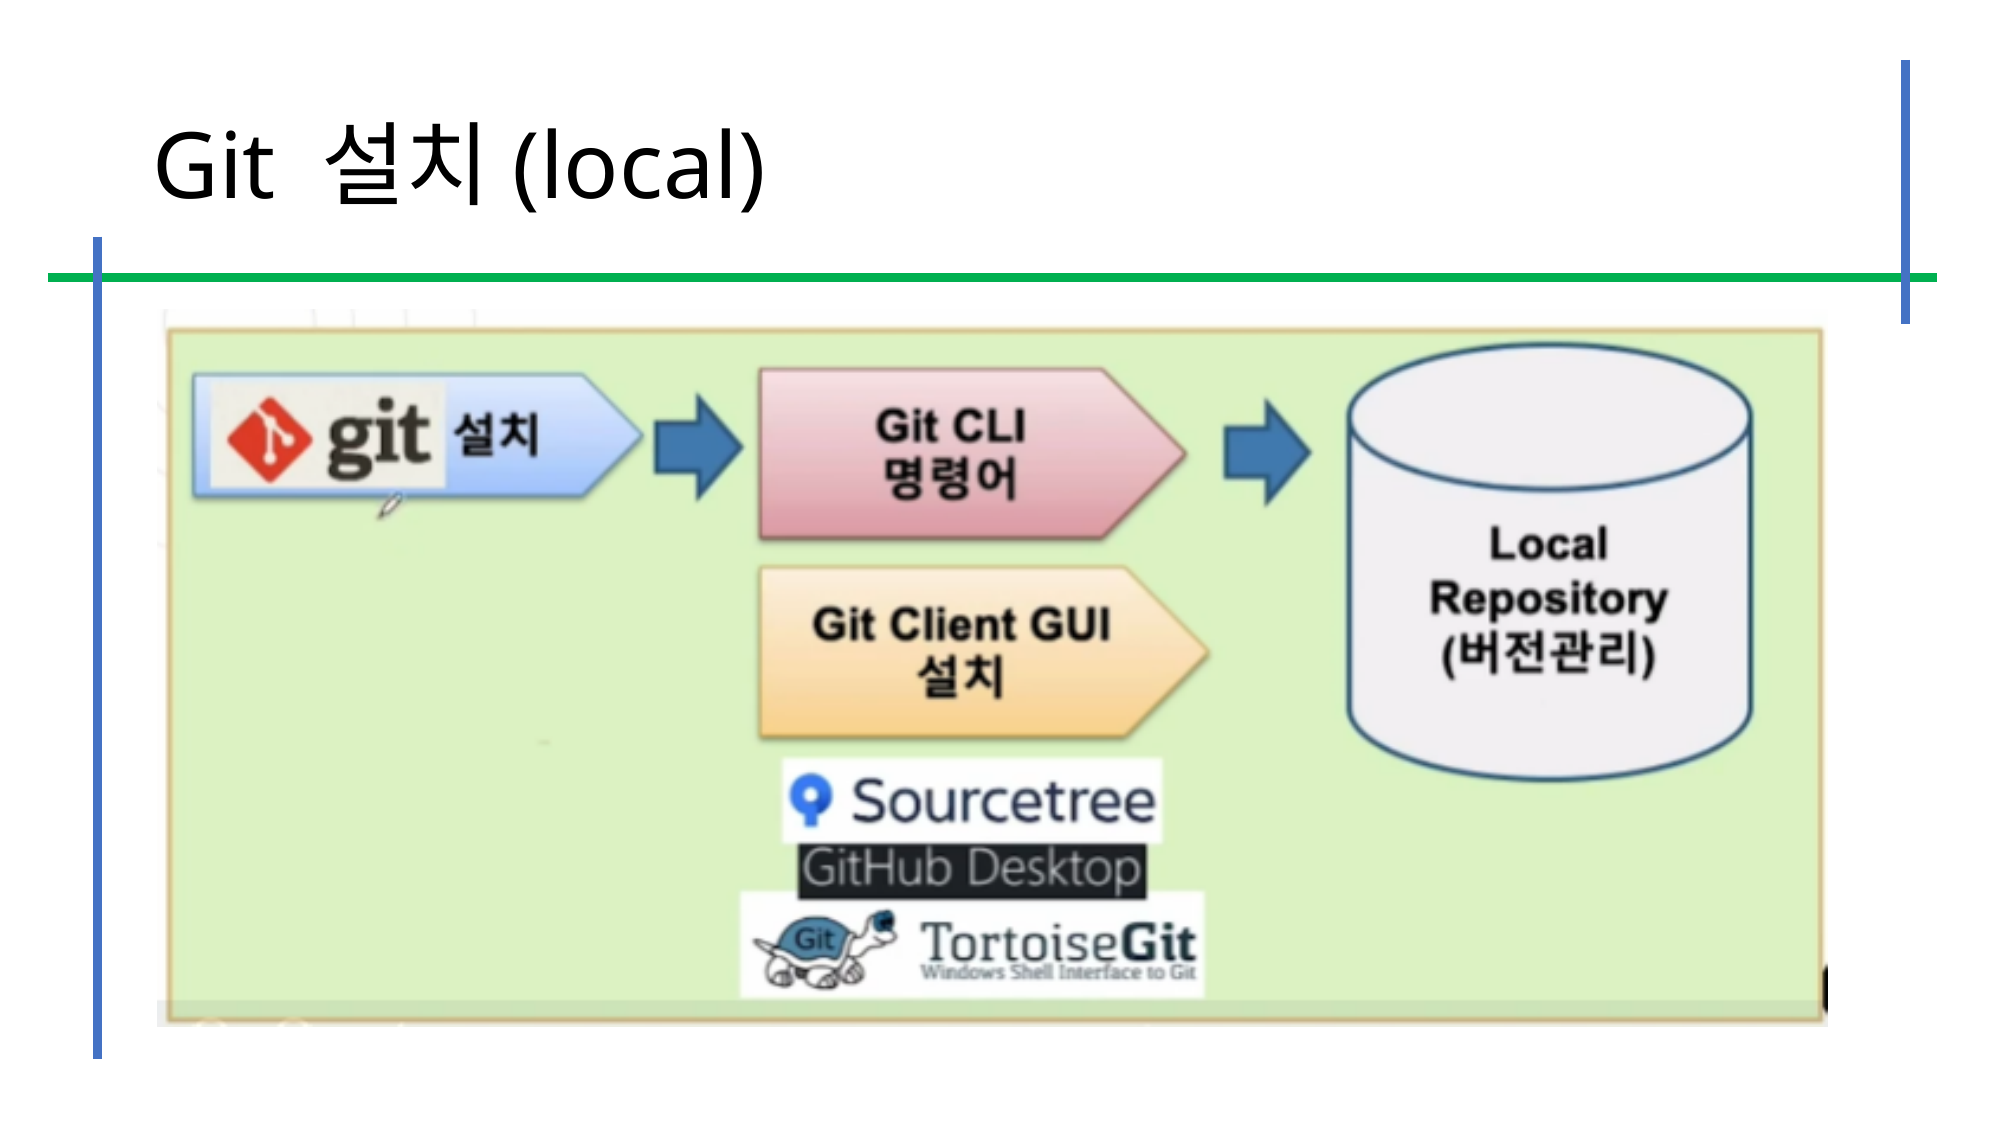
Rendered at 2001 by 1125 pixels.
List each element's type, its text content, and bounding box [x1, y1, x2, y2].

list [157, 309, 1828, 1027]
title Git 설치(local) [137, 59, 1863, 273]
